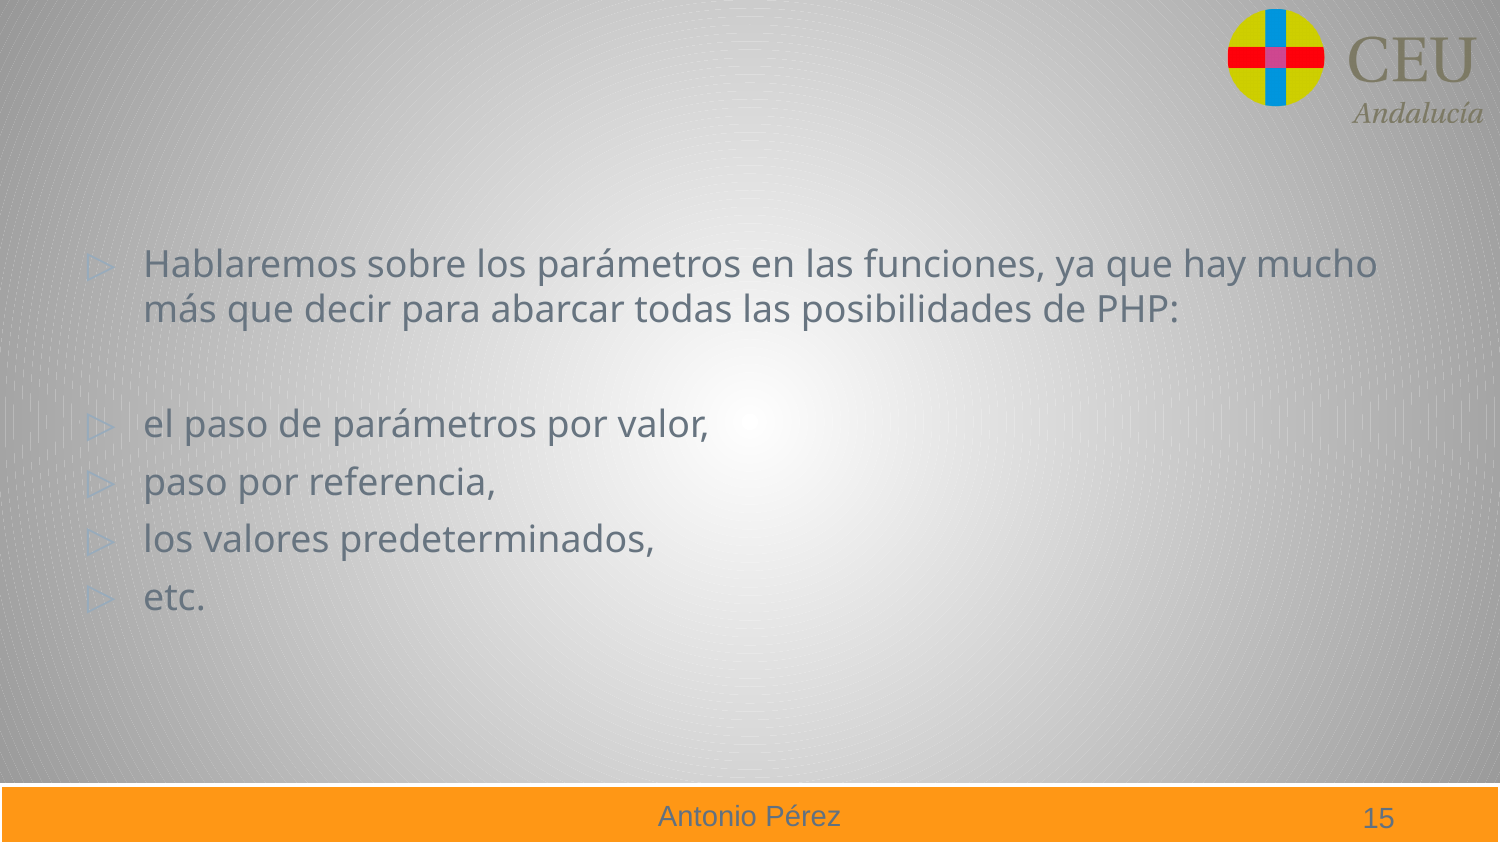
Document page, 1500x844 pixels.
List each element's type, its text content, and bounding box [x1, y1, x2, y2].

list Hablaremos sobre los parámetros en las funciones, ya que hay mucho más que decir para abarcar todas las posibilidades de PHP: el paso de parámetros por valor, paso por referencia, los valores predeterminados, etc. [53, 225, 1459, 809]
slide_number 15 [1347, 792, 1438, 844]
picture [1215, 0, 1500, 139]
